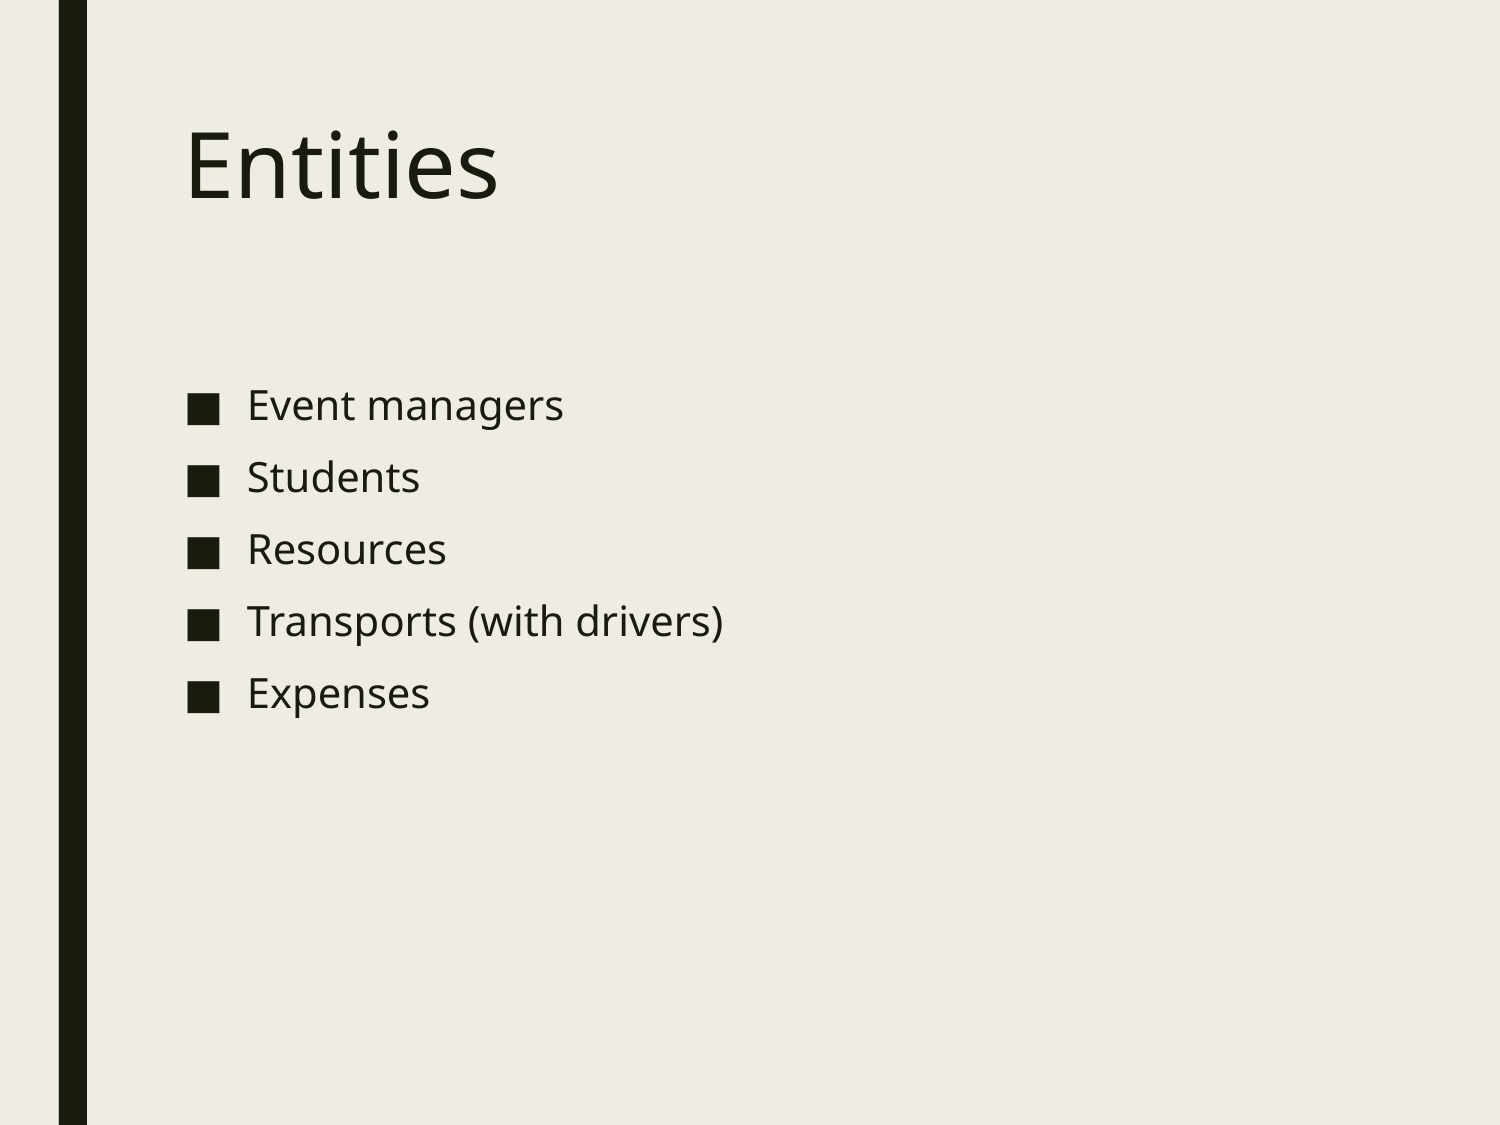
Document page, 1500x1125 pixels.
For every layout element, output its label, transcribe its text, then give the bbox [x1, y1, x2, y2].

title Entities [168, 112, 1351, 357]
list Event managers Students Resources Transports (with drivers) Expenses [168, 375, 1351, 963]
